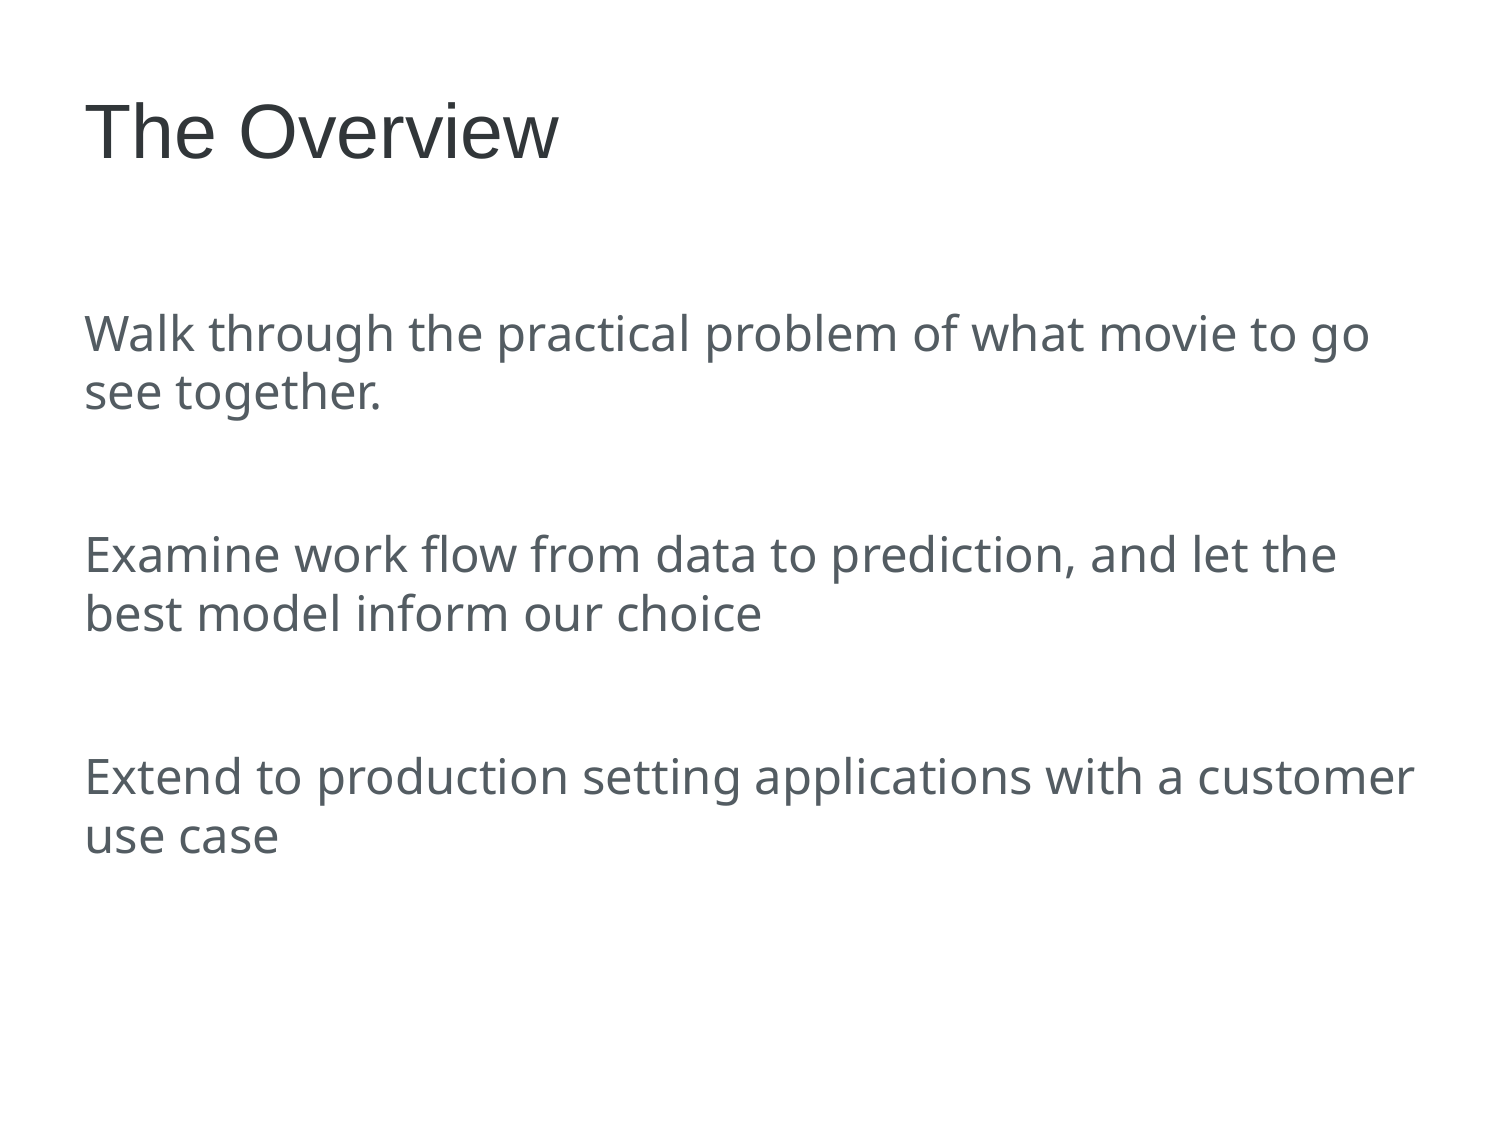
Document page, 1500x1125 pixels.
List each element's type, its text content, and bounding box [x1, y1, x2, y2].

title The Overview [76, 73, 828, 212]
list Walk through the practical problem of what movie to go see together. Examine work flow from data to prediction, and let the best model inform our choice Extend to production setting applications with a customer use case [76, 212, 1436, 1125]
